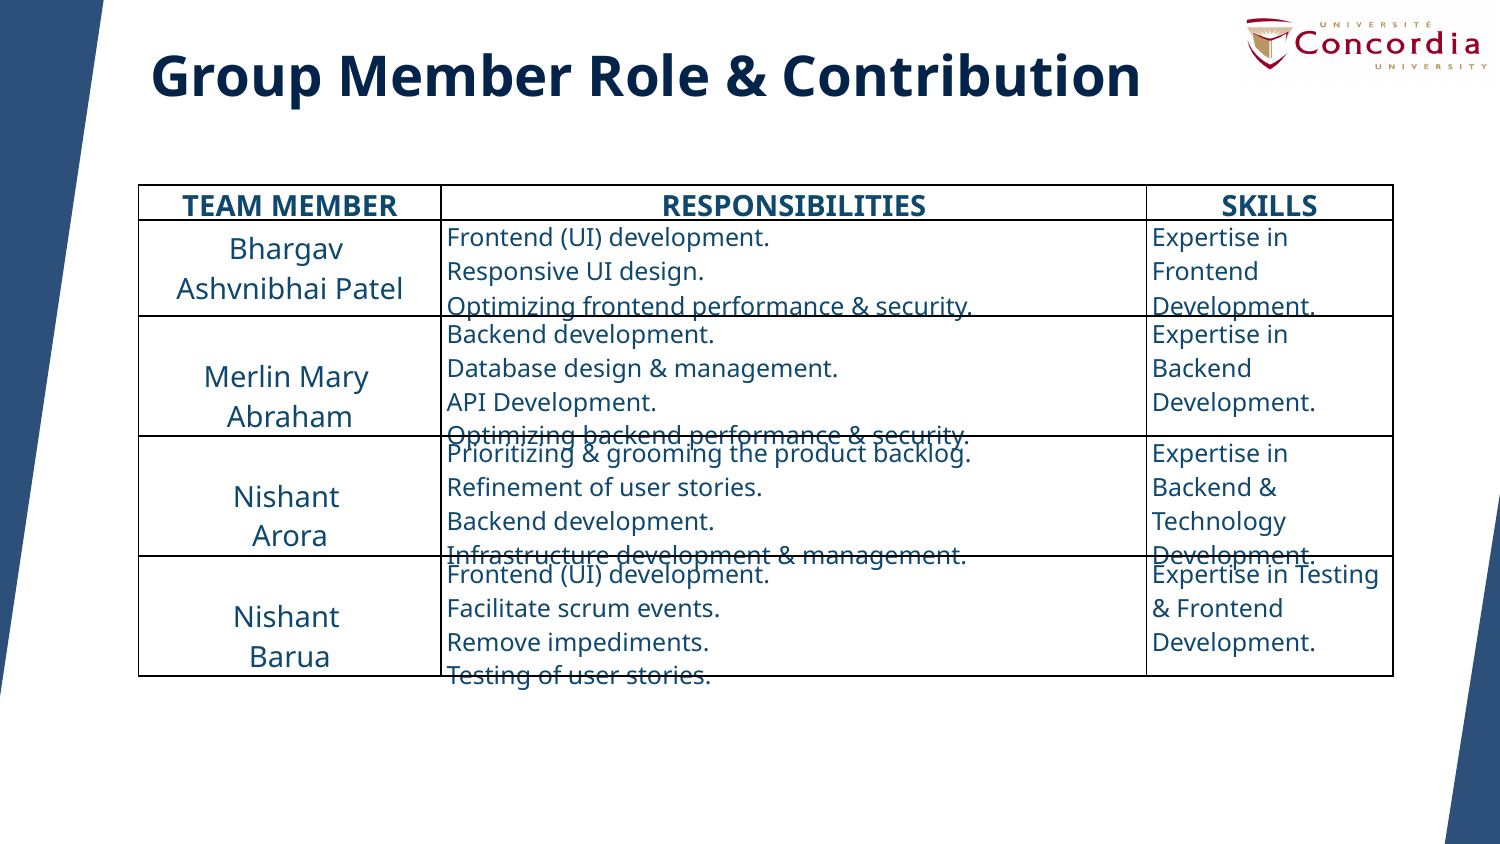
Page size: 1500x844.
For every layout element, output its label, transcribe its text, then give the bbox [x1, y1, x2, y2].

table_cell Expertise in Testing & Frontend Development. [1147, 557, 1392, 675]
table_cell Frontend (UI) development. Responsive UI design. Optimizing frontend performance & security. [442, 221, 1146, 315]
text_box [123, 172, 1398, 316]
table_cell Frontend (UI) development. Facilitate scrum events. Remove impediments. Testing of user stories. [442, 557, 1146, 675]
table_cell Expertise in Backend Development. [1147, 317, 1392, 435]
text_box [1444, 493, 1500, 844]
table_cell Nishant Arora [139, 437, 440, 555]
table_cell Bhargav Ashvnibhai Patel [139, 221, 440, 315]
table_cell Merlin Mary Abraham [139, 317, 440, 435]
table_cell Backend development. Database design & management. API Development. Optimizing backend performance & security. [442, 317, 1146, 435]
table_cell Prioritizing & grooming the product backlog. Refinement of user stories. Backend development. Infrastructure development & management. [442, 437, 1146, 555]
table_cell Expertise in Backend & Technology Development. [1147, 437, 1392, 555]
table_header TEAM MEMBER [139, 186, 440, 219]
text_box [0, 0, 104, 697]
picture [1235, 0, 1500, 87]
text_box Group Member Role & Contribution [138, 34, 1216, 114]
table_header RESPONSIBILITIES [442, 186, 1146, 219]
table_cell Nishant Barua [139, 557, 440, 675]
table_header SKILLS [1147, 186, 1392, 219]
table_cell Expertise in Frontend Development. [1147, 221, 1392, 315]
